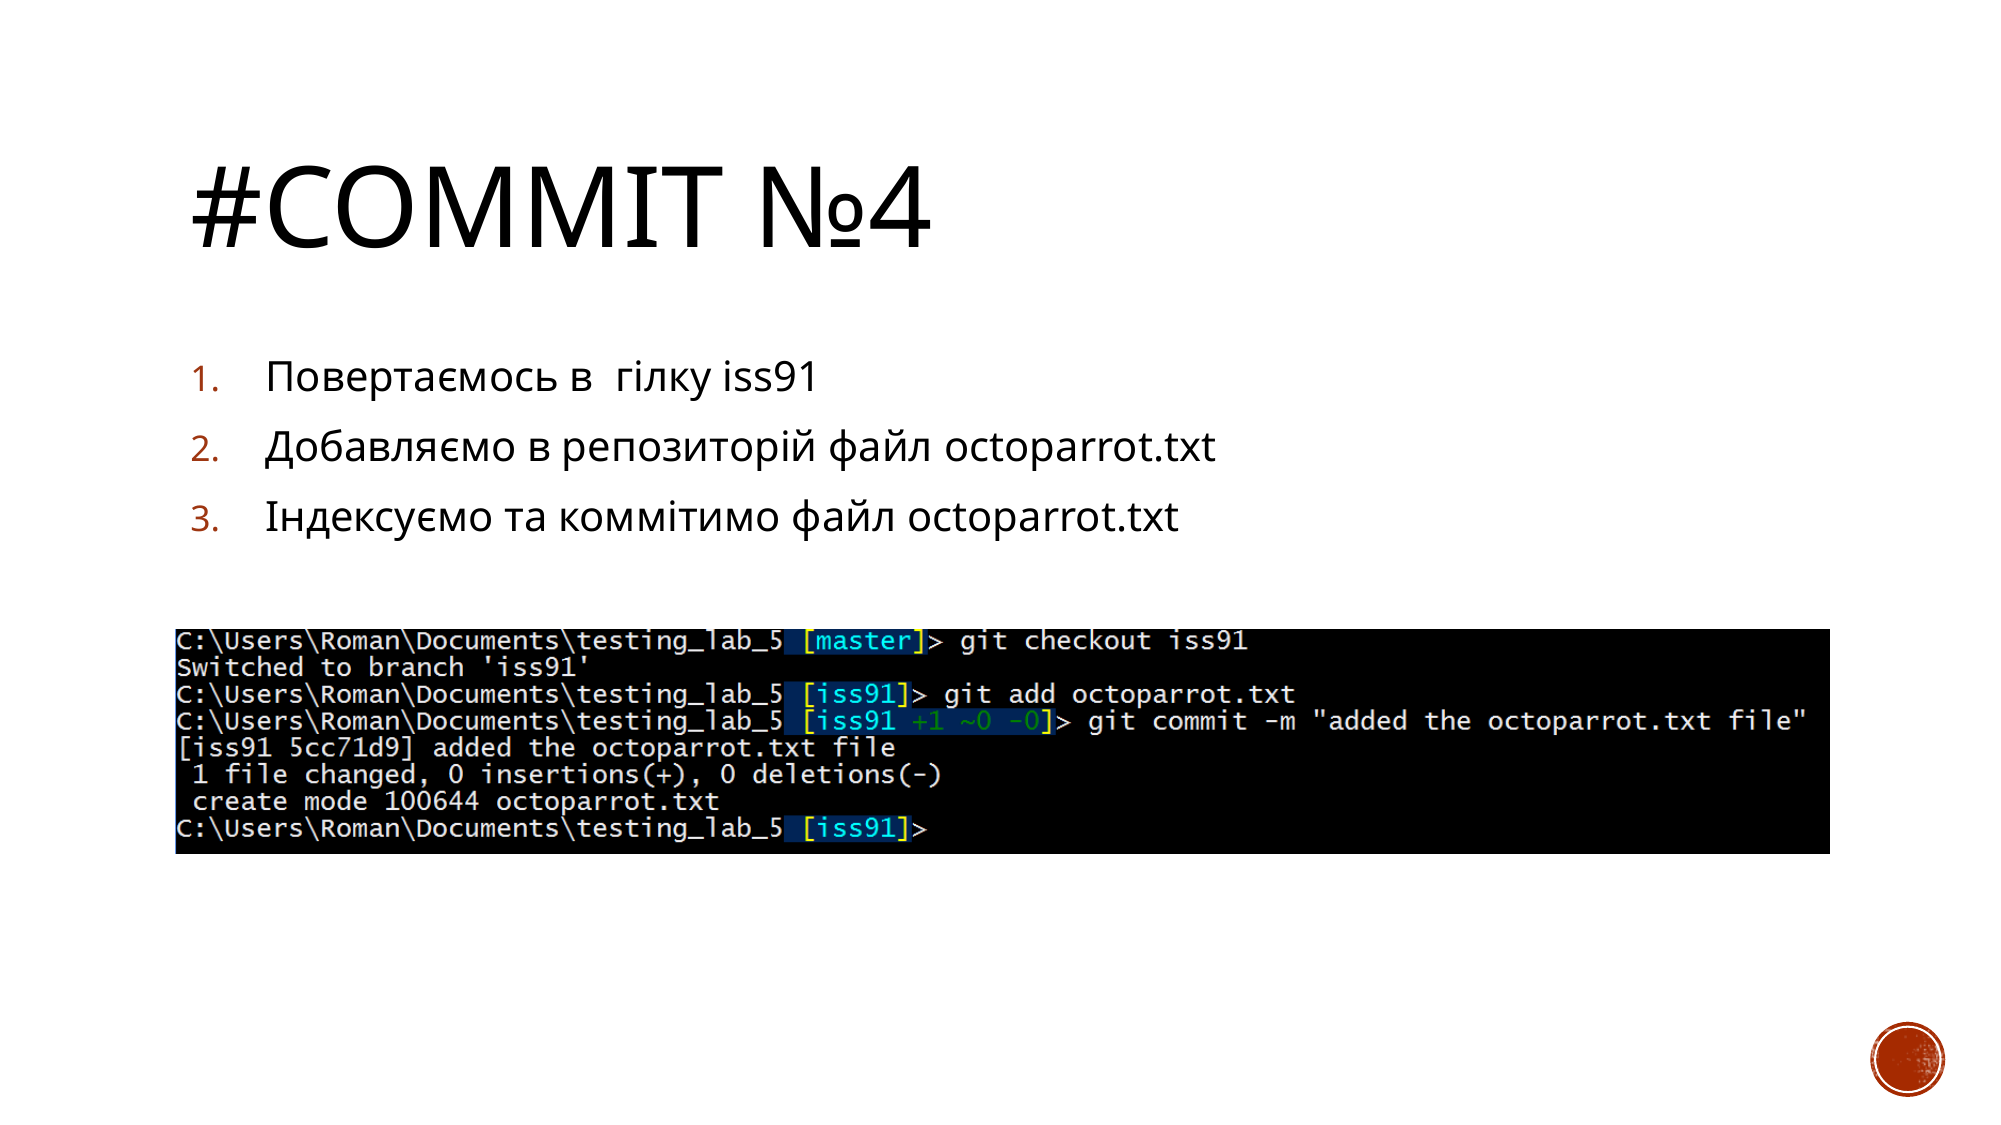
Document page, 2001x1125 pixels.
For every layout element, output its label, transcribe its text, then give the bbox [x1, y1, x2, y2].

picture [175, 629, 1830, 854]
list Повертаємось в гілку iss91 Добавляємо в репозиторій файл octoparrot.txt Індексуємо та коммітимо файл octoparrot.txt [175, 348, 1826, 629]
title #commit №4 [175, 79, 1826, 344]
